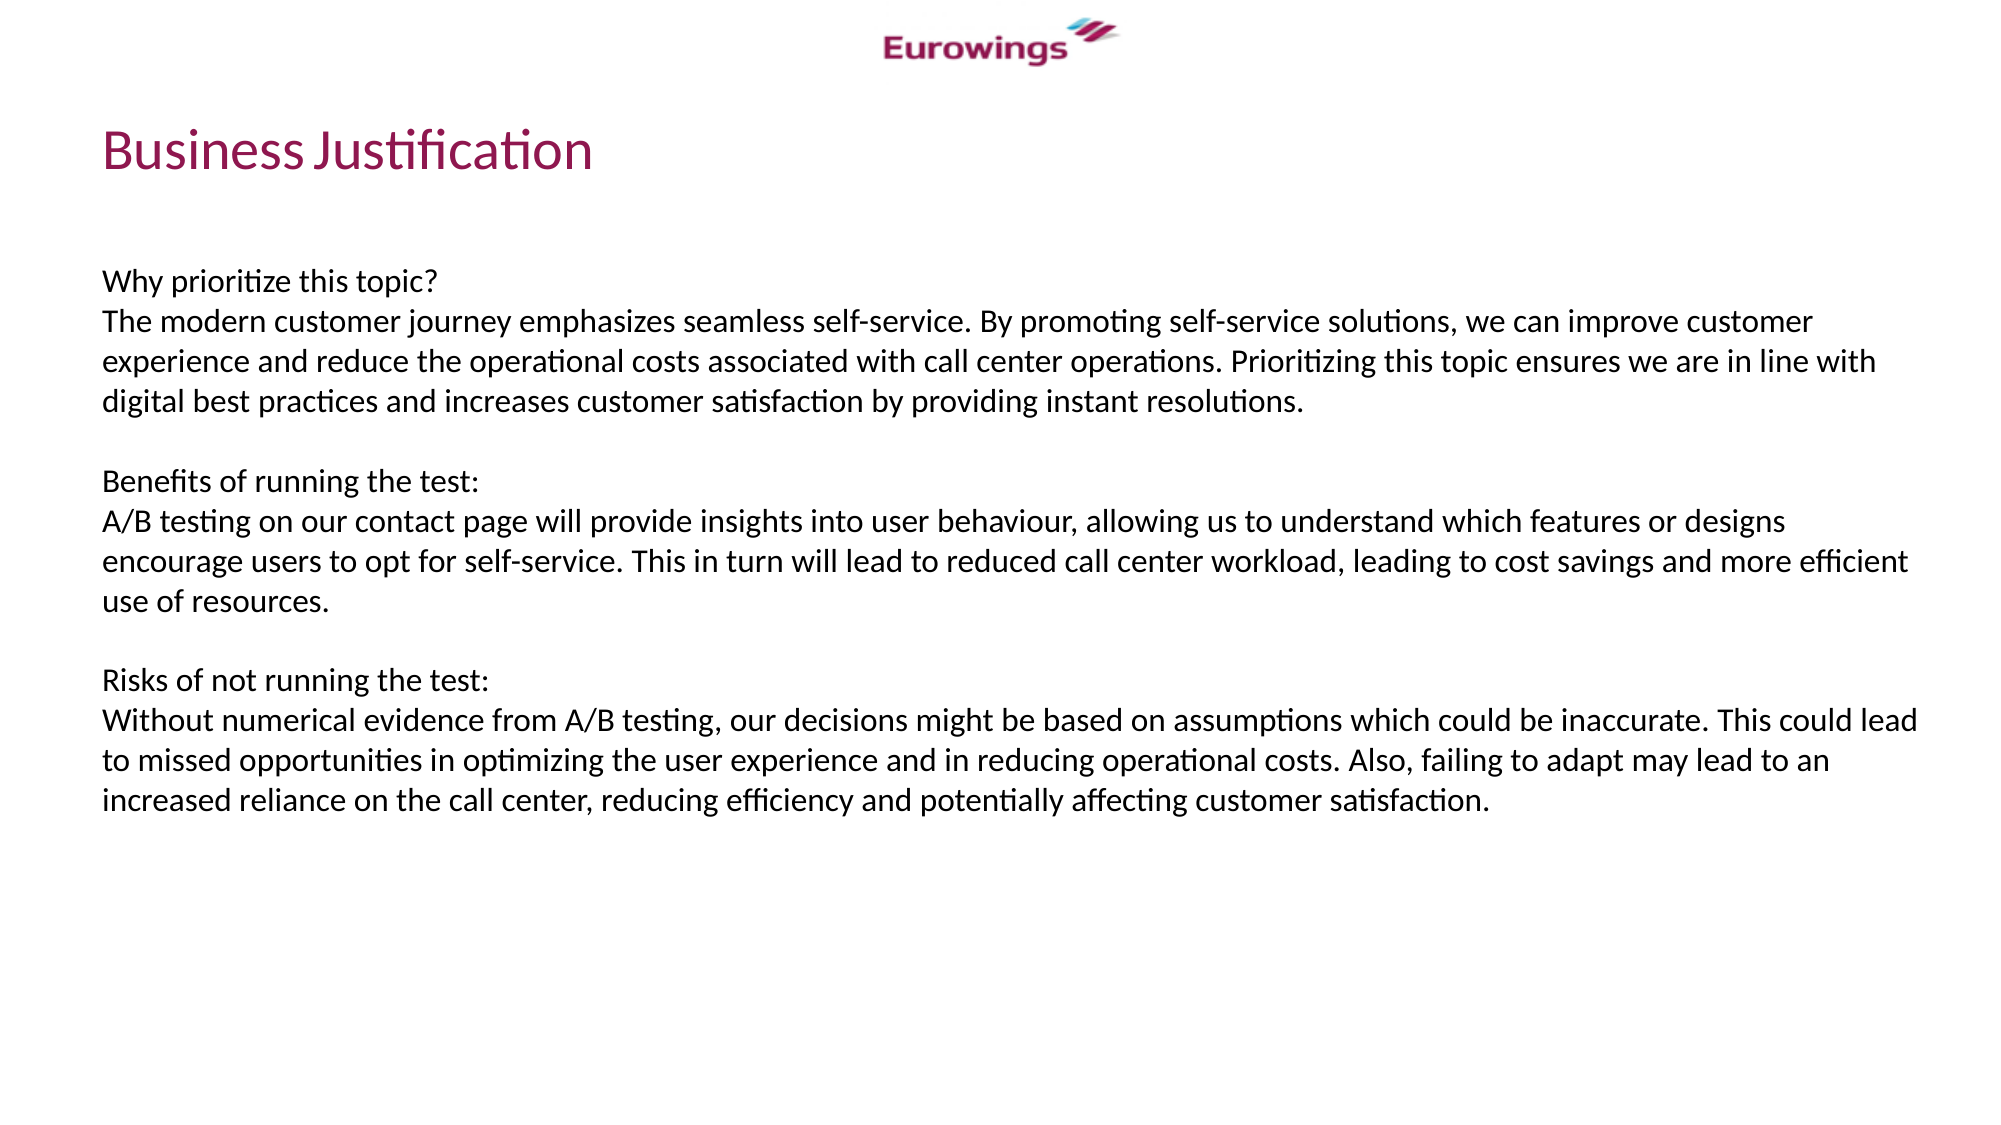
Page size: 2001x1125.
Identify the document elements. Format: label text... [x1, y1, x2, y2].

picture [873, 0, 1127, 86]
text_box Why prioritize this topic? The modern customer journey emphasizes seamless self-service. By promoting self-service solutions, we can improve customer experience and reduce the operational costs associated with call center operations. Prioritizing this topic ensures we are in line with digital best practices and increases customer satisfaction by providing instant resolutions. Benefits of running the test: A/B testing on our contact page will provide insights into user behaviour, allowing us to understand which features or designs encourage users to opt for self-service. This in turn will lead to reduced call center workload, leading to cost savings and more efficient use of resources. Risks of not running the test: Without numerical evidence from A/B testing, our decisions might be based on assumptions which could be inaccurate. This could lead to missed opportunities in optimizing the user experience and in reducing operational costs. Also, failing to adapt may lead to an increased reliance on the call center, reducing efficiency and potentially affecting customer satisfaction. [87, 251, 1937, 861]
text_box Business Justification [87, 103, 701, 234]
